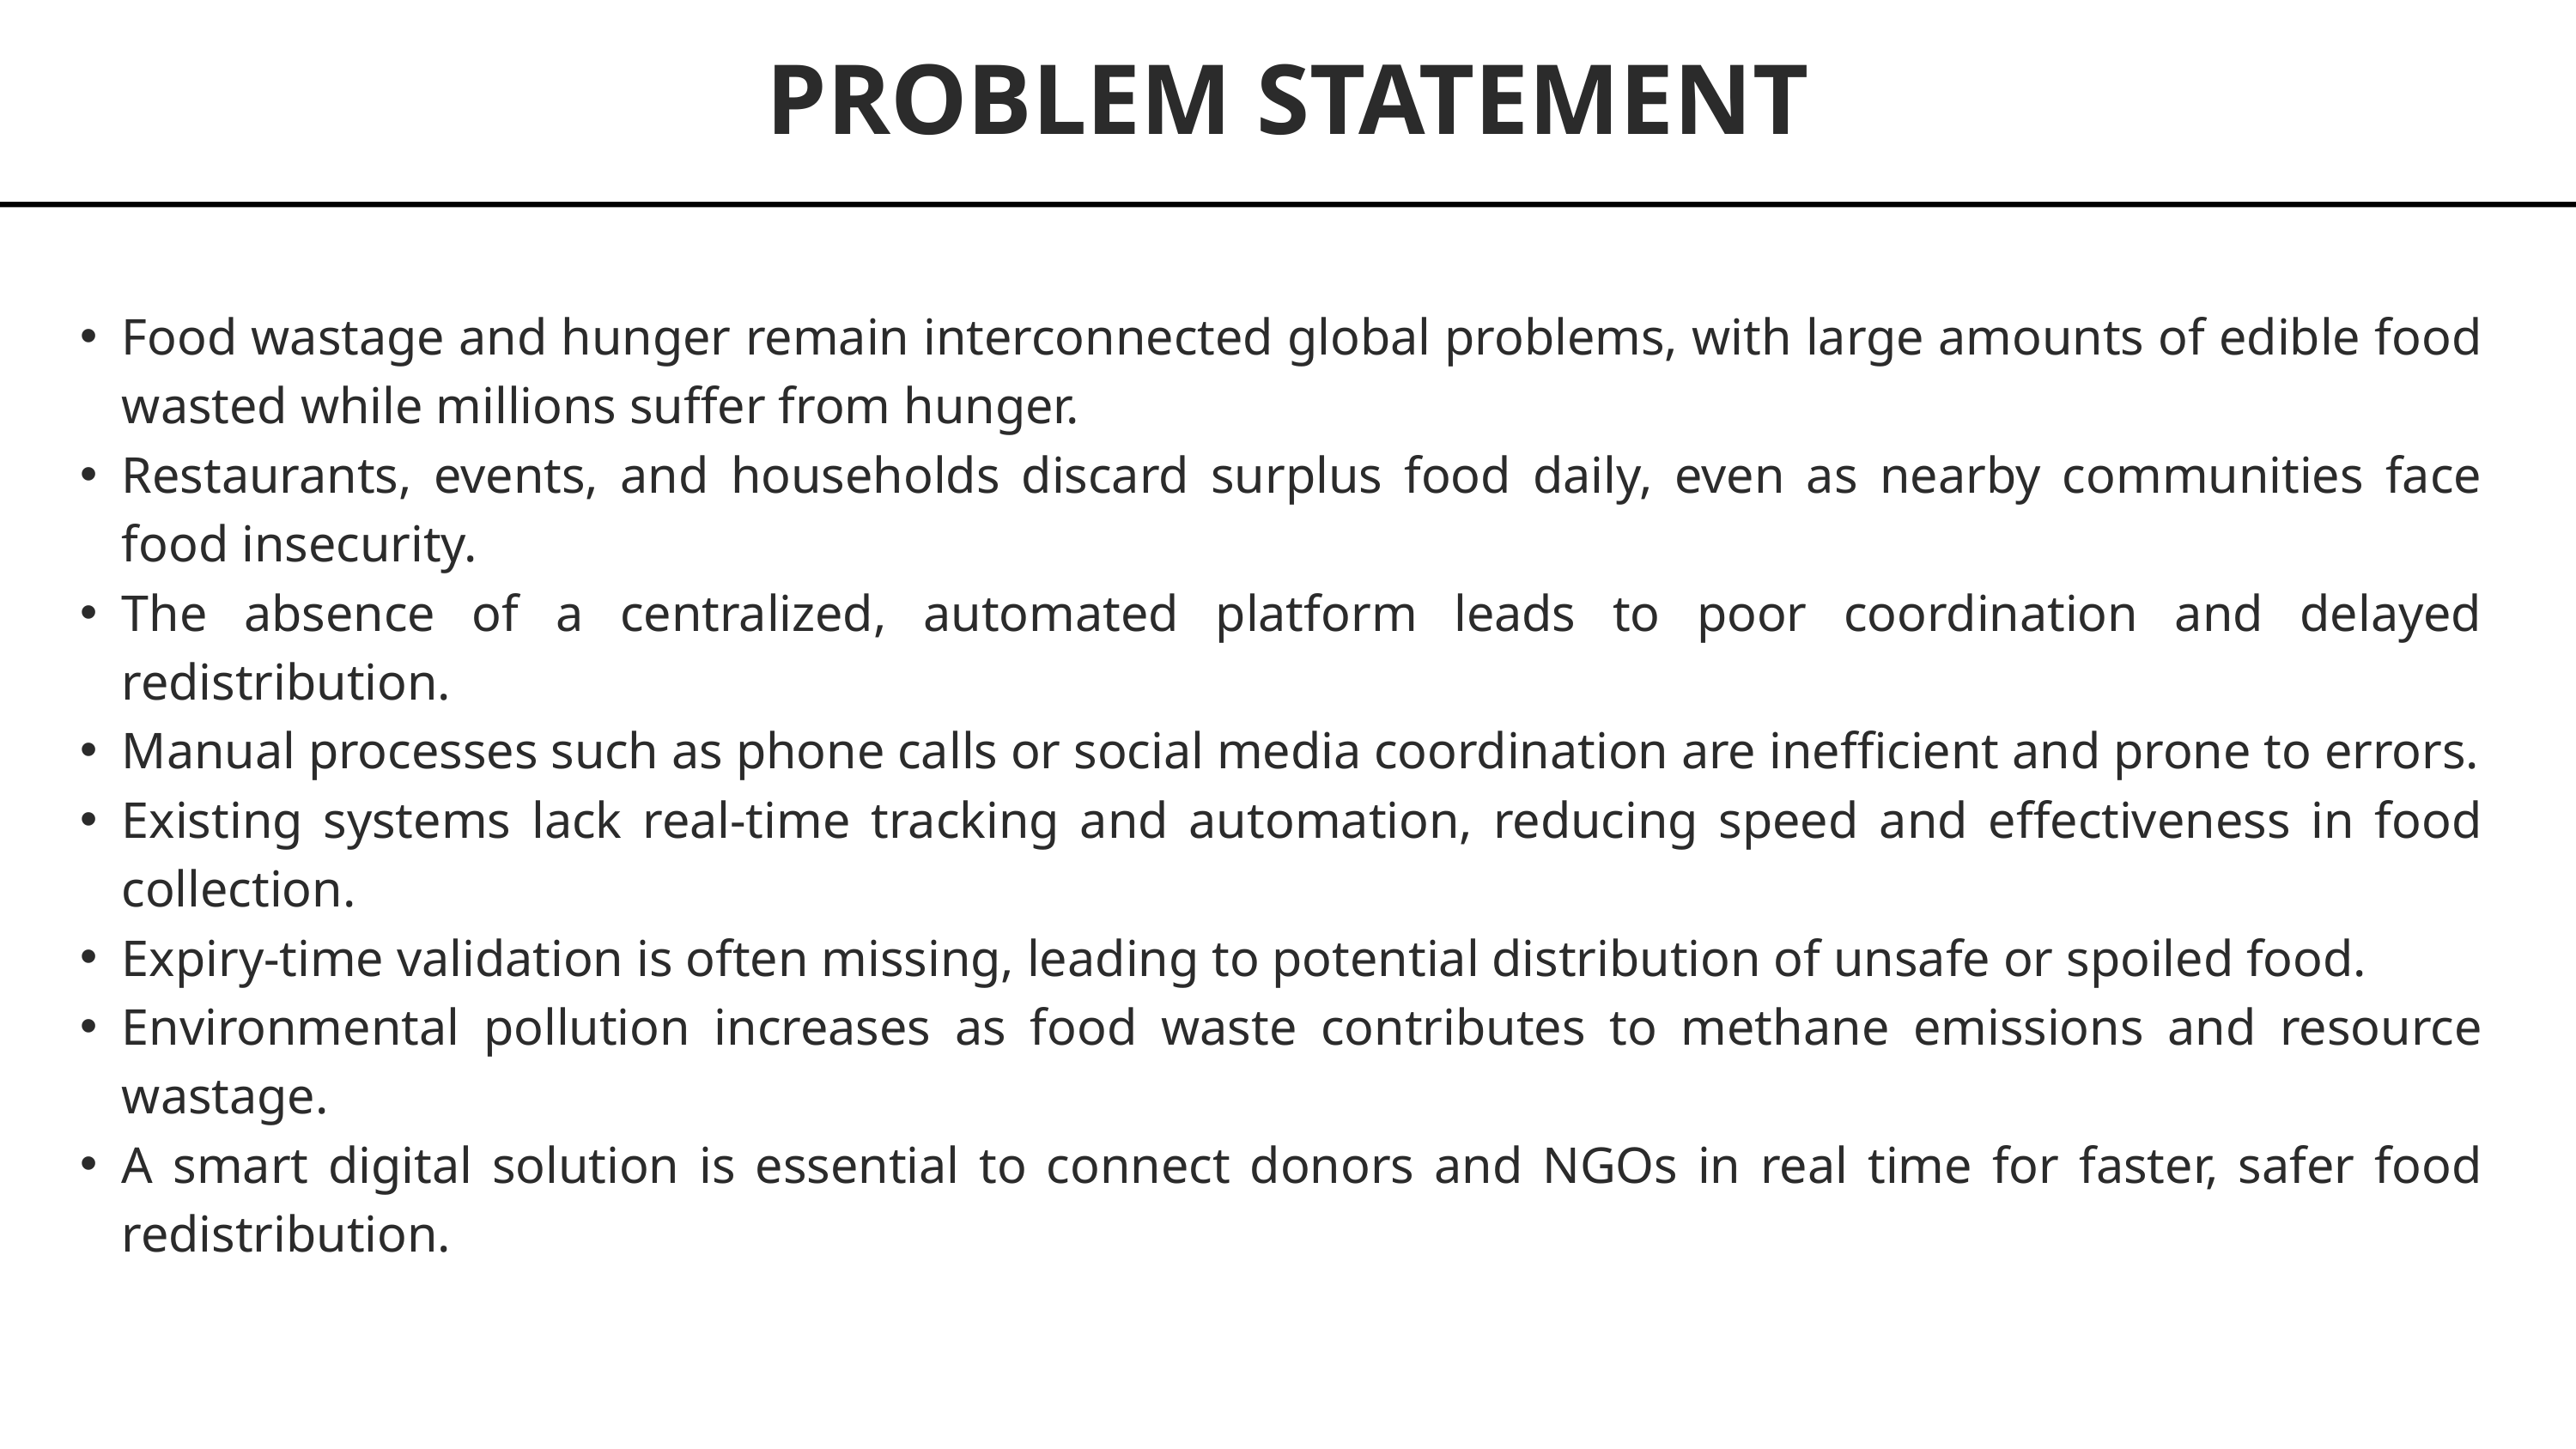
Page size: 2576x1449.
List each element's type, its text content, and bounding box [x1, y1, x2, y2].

text_box PROBLEM STATEMENT [699, 17, 1877, 154]
text_box Food wastage and hunger remain interconnected global problems, with large amounts of edible food wasted while millions suffer from hunger. Restaurants, events, and households discard surplus food daily, even as nearby communities face food insecurity. The absence of a centralized, automated platform leads to poor coordination and delayed redistribution. Manual processes such as phone calls or social media coordination are inefficient and prone to errors. Existing systems lack real-time tracking and automation, reducing speed and effectiveness in food collection. Expiry-time validation is often missing, leading to potential distribution of unsafe or spoiled food. Environmental pollution increases as food waste contributes to methane emissions and resource wastage. A smart digital solution is essential to connect donors and NGOs in real time for faster, safer food redistribution. [38, 295, 2483, 1331]
